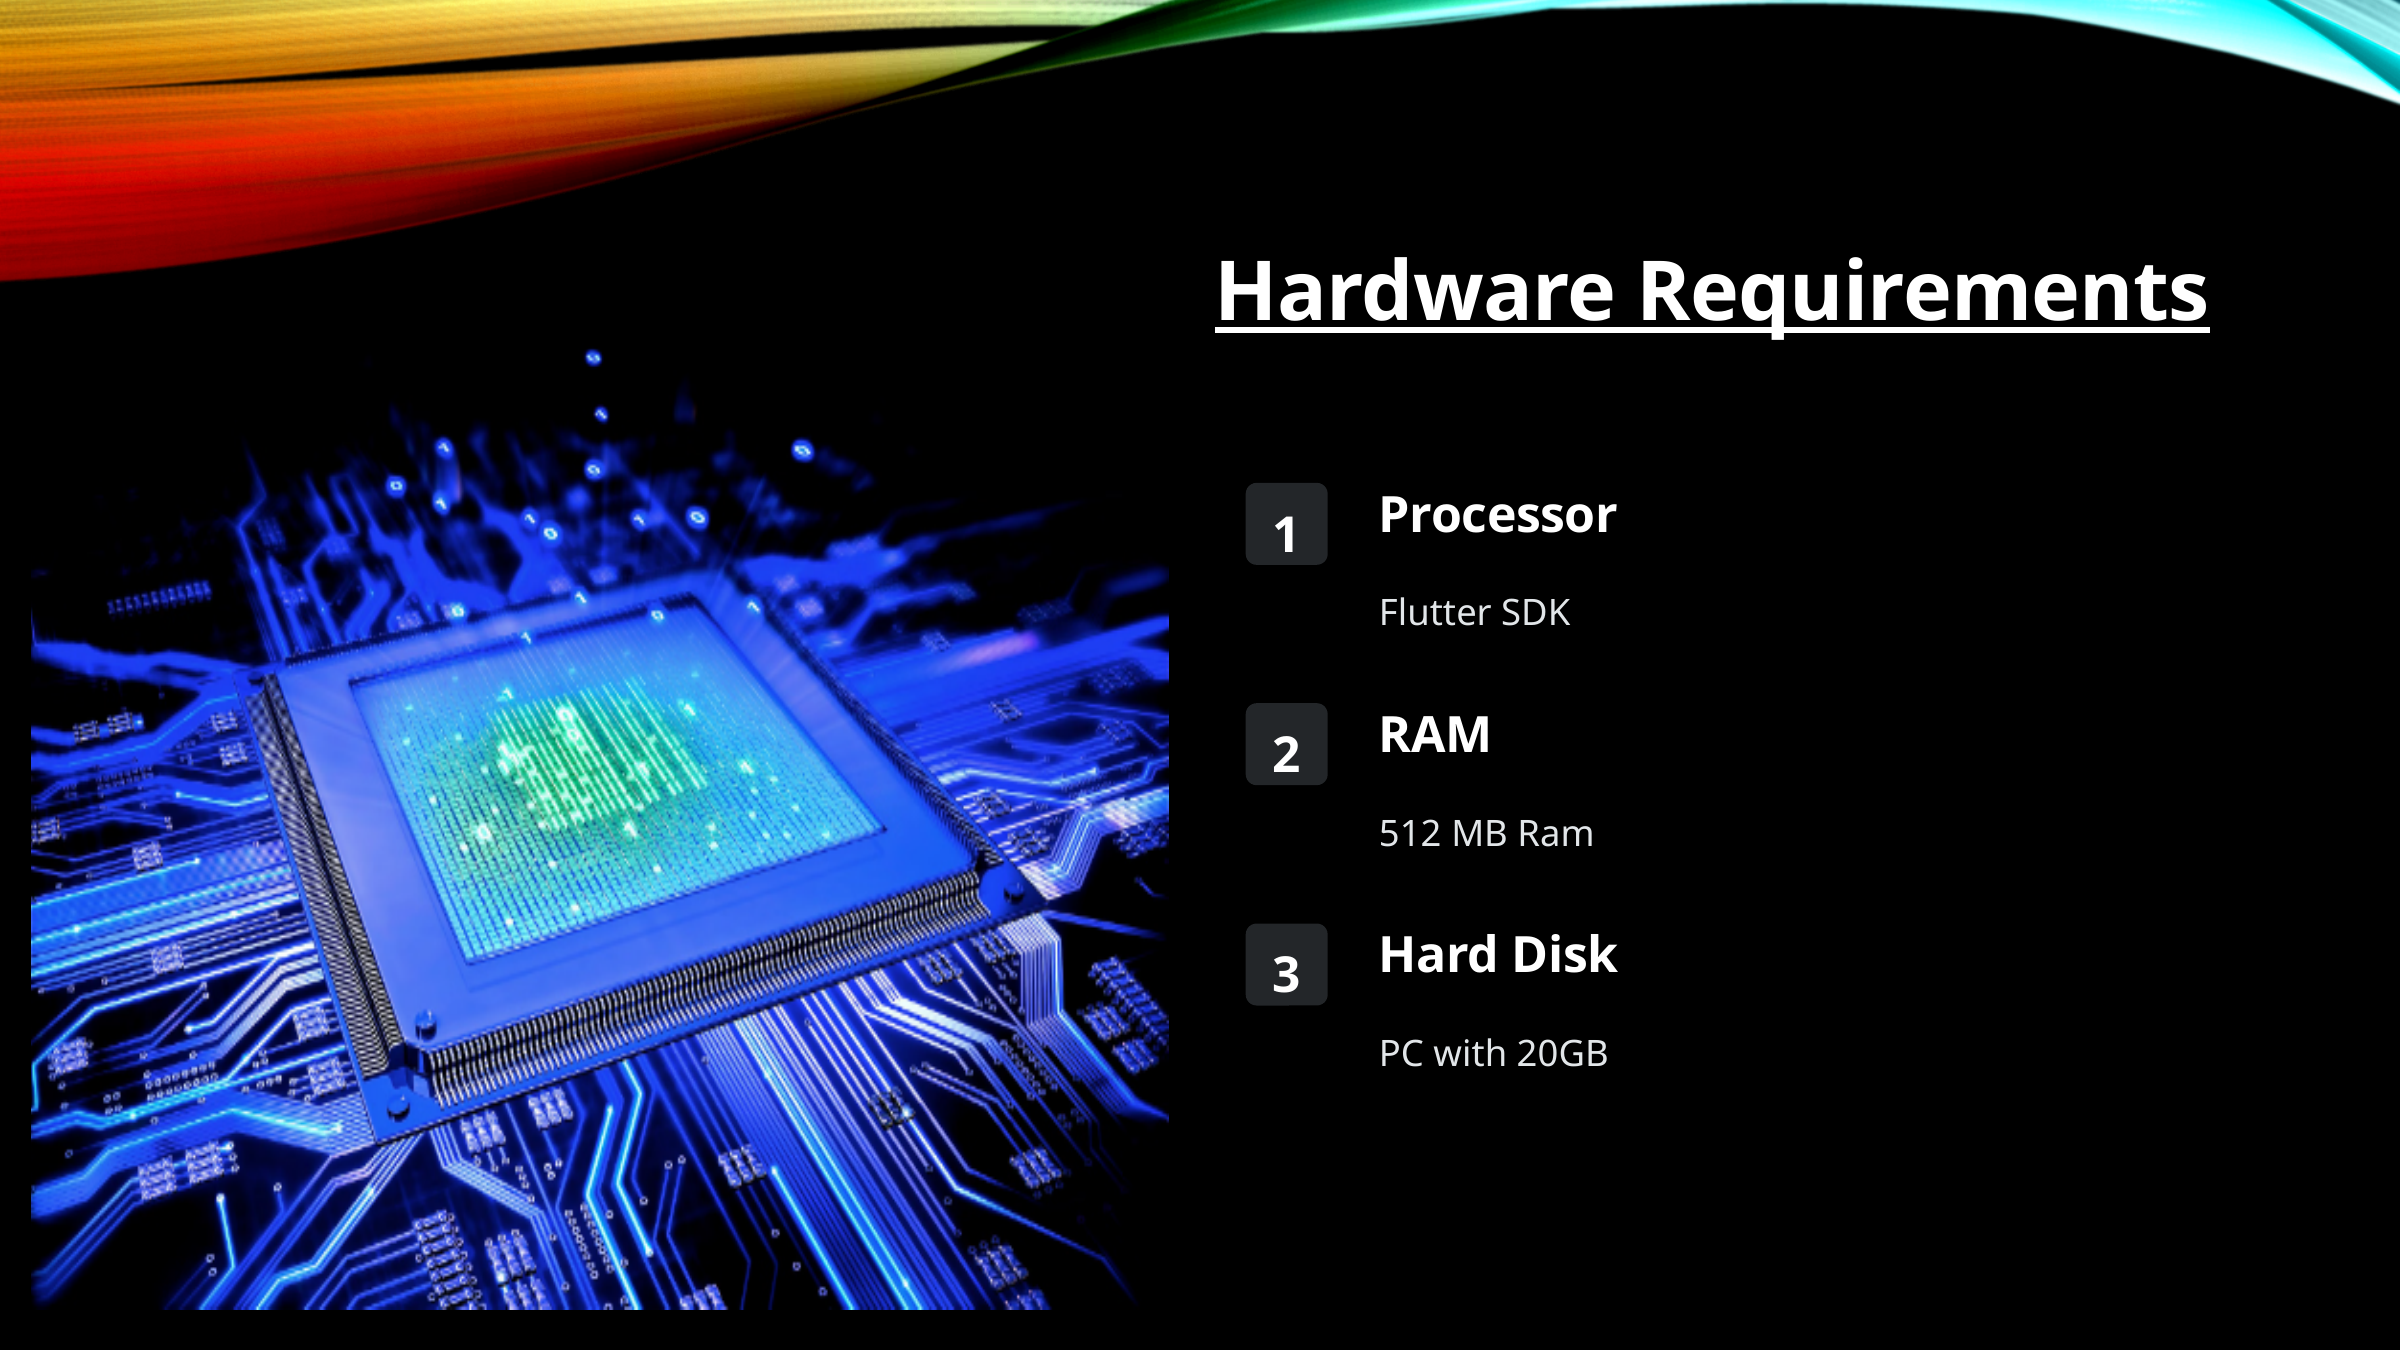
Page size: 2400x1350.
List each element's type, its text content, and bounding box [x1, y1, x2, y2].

text_box [1245, 703, 1328, 786]
text_box Flutter SDK [1364, 571, 1989, 626]
picture [0, 0, 2400, 284]
text_box 2 [1272, 713, 1301, 776]
text_box Processor [1364, 482, 1779, 535]
picture [30, 290, 1169, 1310]
text_box RAM [1364, 703, 1779, 755]
text_box [1245, 482, 1328, 565]
text_box 512 MB Ram [1364, 791, 1989, 846]
text_box PC with 20GB [1364, 1011, 1989, 1067]
text_box [1245, 923, 1328, 1006]
text_box 3 [1272, 933, 1302, 996]
text_box 1 [1277, 492, 1297, 555]
text_box Hard Disk [1364, 923, 1779, 976]
text_box Hardware Requirements [1199, 226, 2142, 355]
